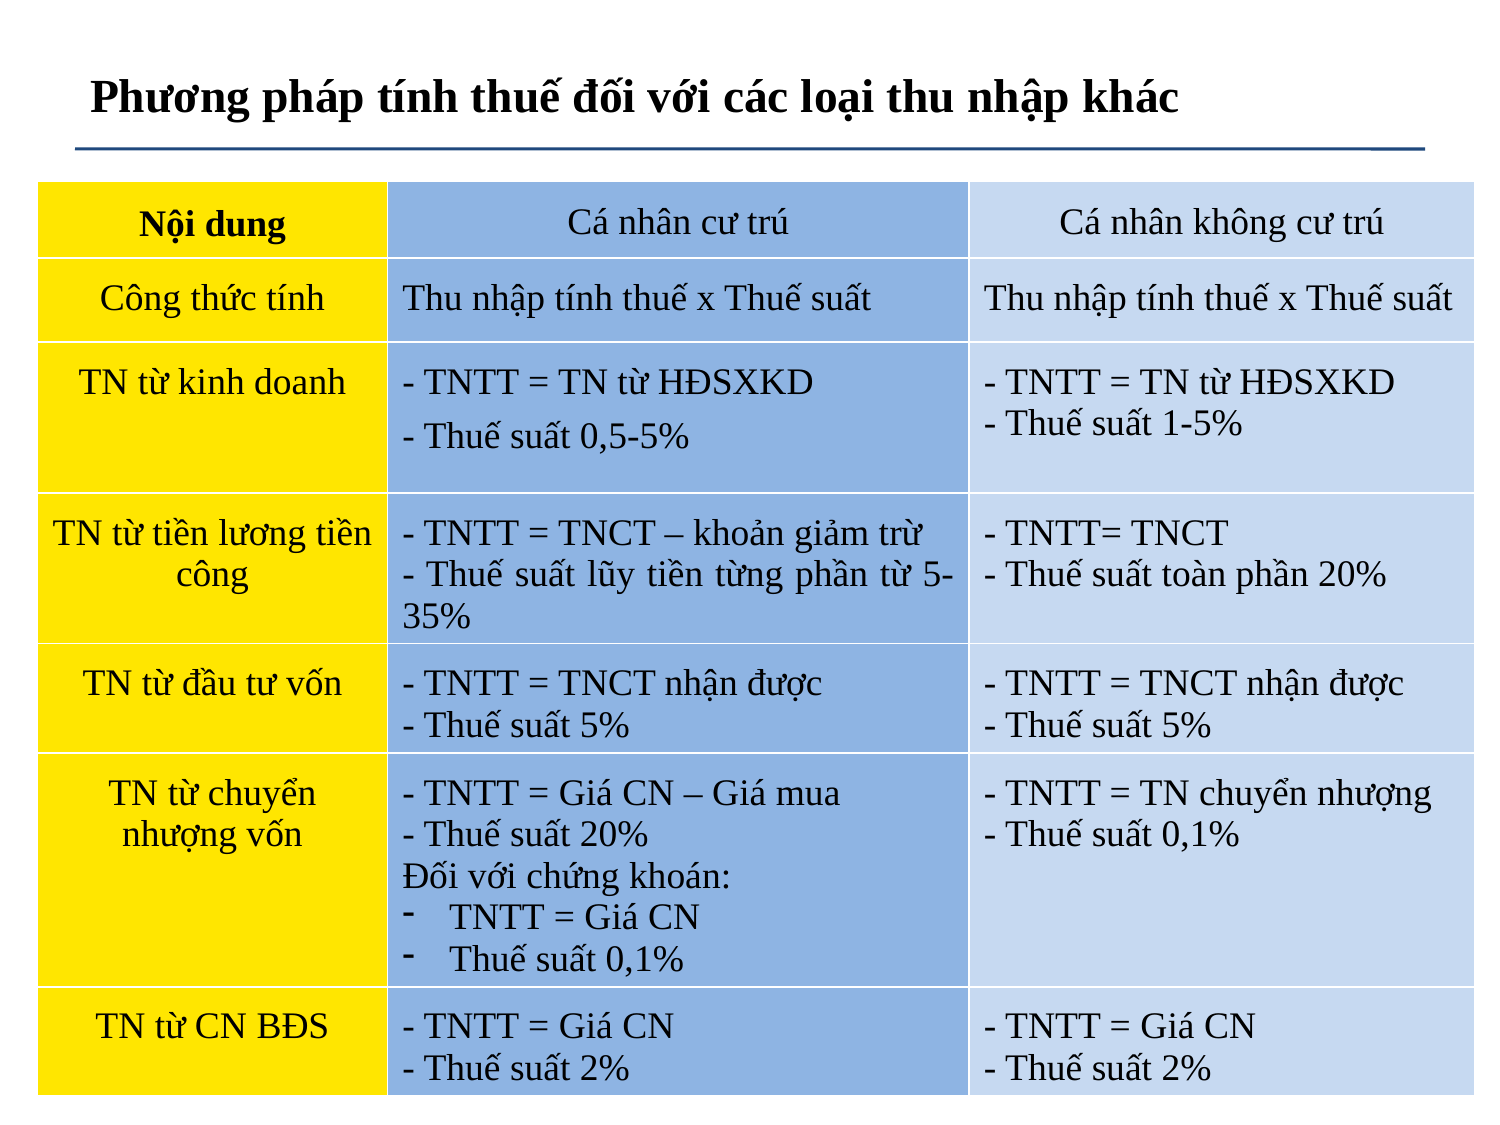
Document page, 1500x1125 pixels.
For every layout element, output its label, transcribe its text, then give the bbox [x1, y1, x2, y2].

table_cell Thu nhập tính thuế x Thuế suất [388, 259, 968, 341]
table_cell TN từ tiền lương tiền công [38, 494, 387, 643]
table_cell Công thức tính [38, 259, 387, 341]
table_cell - TNTT = TN từ HĐSXKD - Thuế suất 0,5-5% [388, 343, 968, 492]
table_cell - TNTT = TN từ HĐSXKD - Thuế suất 1-5% [970, 343, 1474, 492]
table_cell TN từ kinh doanh [38, 343, 387, 492]
table_cell - TNTT = TNCT nhận được - Thuế suất 5% [970, 644, 1474, 752]
table_cell - TNTT = Giá CN – Giá mua - Thuế suất 20% Đối với chứng khoán: TNTT = Giá CN Thuế suất 0,1% [388, 754, 968, 986]
table_cell - TNTT = Giá CN - Thuế suất 2% [970, 988, 1474, 1095]
table_cell - TNTT = Giá CN - Thuế suất 2% [388, 988, 968, 1095]
table_cell - TNTT= TNCT - Thuế suất toàn phần 20% [970, 494, 1474, 643]
table_header Cá nhân cư trú [388, 182, 968, 257]
table_cell - TNTT = TNCT nhận được - Thuế suất 5% [388, 644, 968, 752]
table_cell Thu nhập tính thuế x Thuế suất [970, 259, 1474, 341]
table_cell TN từ đầu tư vốn [38, 644, 387, 752]
table_cell - TNTT = TN chuyển nhượng - Thuế suất 0,1% [970, 754, 1474, 986]
table_cell TN từ CN BĐS [38, 988, 387, 1095]
table_header Cá nhân không cư trú [970, 182, 1474, 257]
table_cell - TNTT = TNCT – khoản giảm trừ - Thuế suất lũy tiền từng phần từ 5-35% [388, 494, 968, 643]
table_header Nội dung [38, 182, 387, 257]
table_cell TN từ chuyển nhượng vốn [38, 754, 387, 986]
title Phương pháp tính thuế đối với các loại thu nhập khác [75, 48, 1425, 146]
